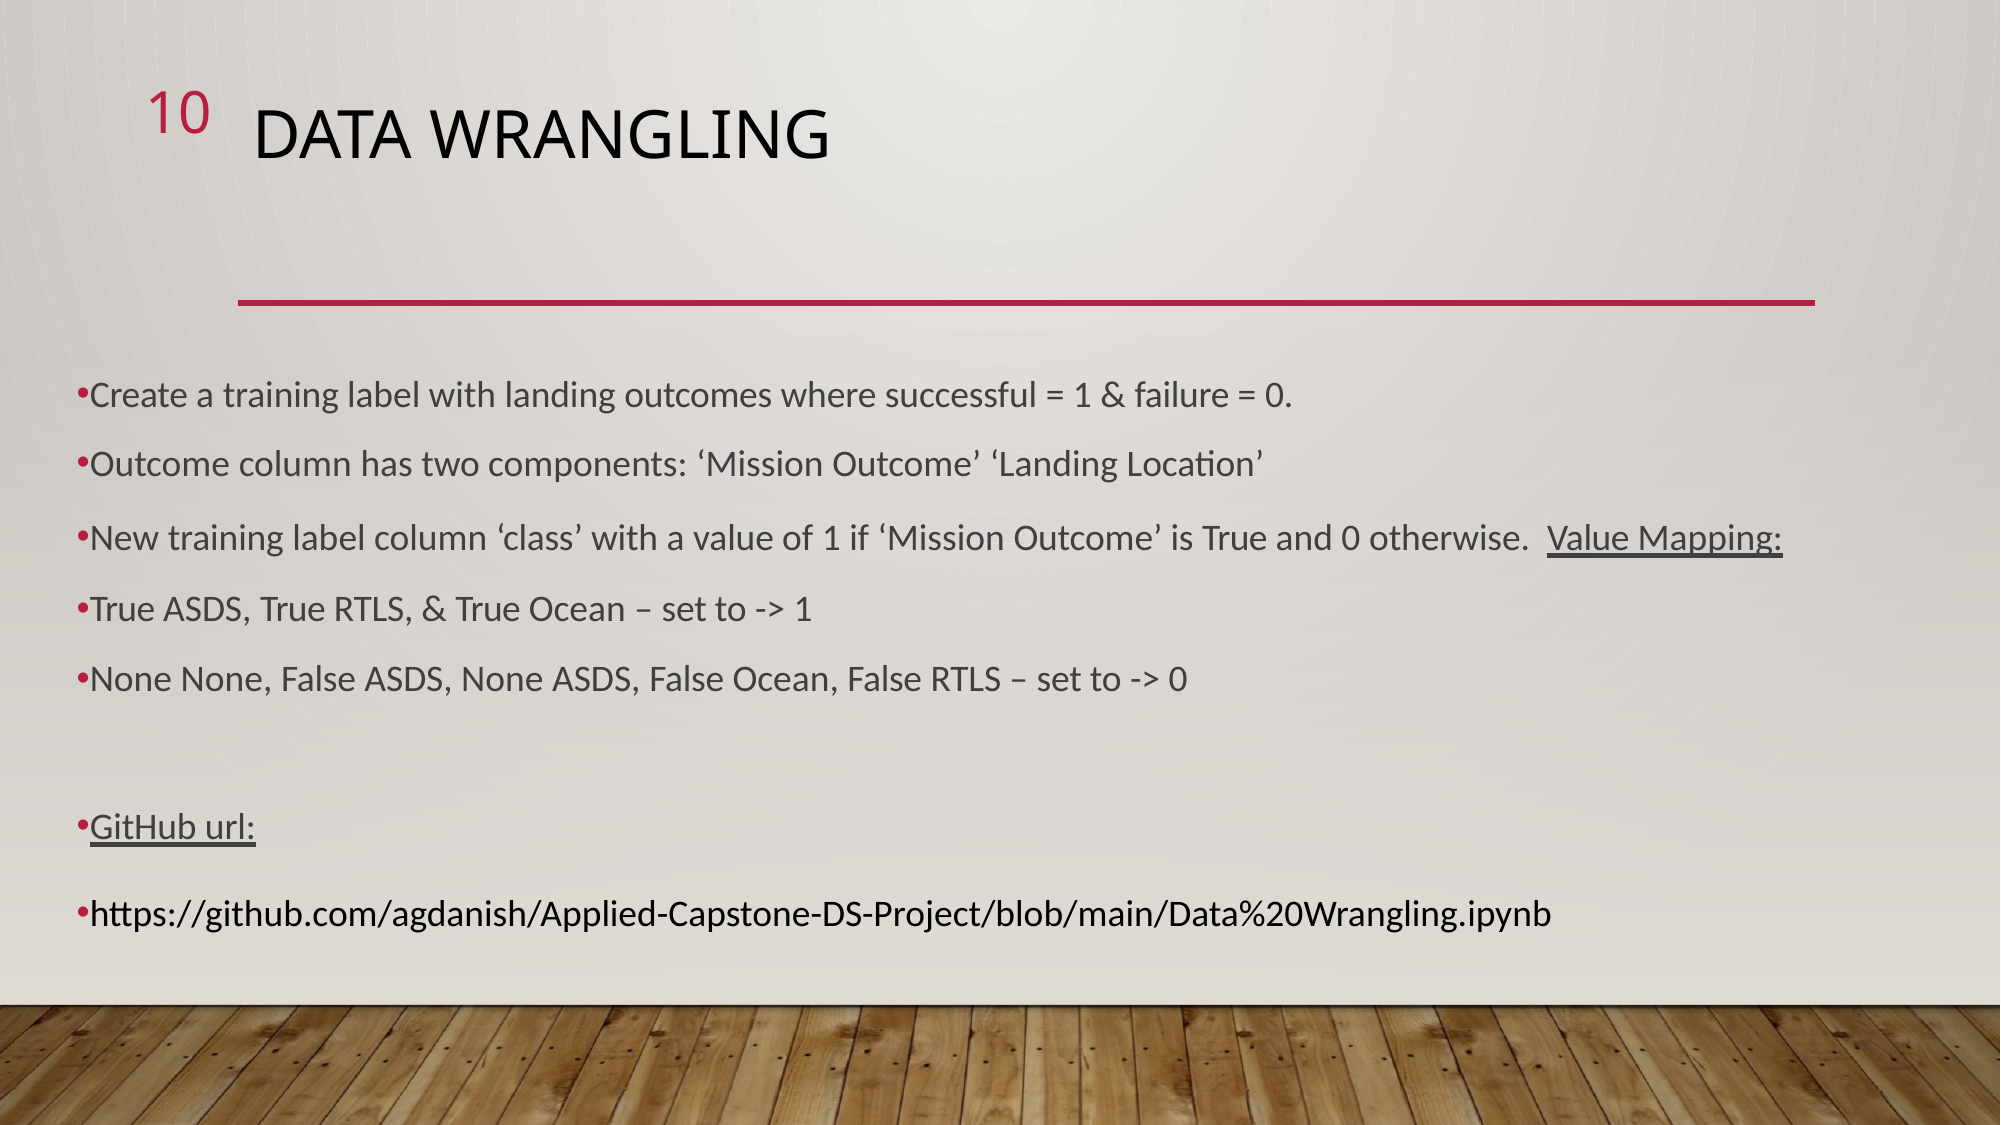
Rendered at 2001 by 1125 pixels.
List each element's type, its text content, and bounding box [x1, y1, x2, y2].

picture [0, 1005, 2000, 1125]
slide_number 10 [78, 131, 212, 784]
title Data Wrangling [249, 89, 856, 280]
list Create a training label with landing outcomes where successful = 1 & failure = 0. Outcome column has two components: ‘Mission Outcome’ ‘Landing Location’ New training label column ‘class’ with a value of 1 if ‘Mission Outcome’ is True and 0 otherwise. Value Mapping: True ASDS, True RTLS, & True Ocean – set to -> 1 None None, False ASDS, None ASDS, False Ocean, False RTLS – set to -> 0 GitHub url: https://github.com/agdanish/Applied-Capstone-DS-Project/blob/main/Data%20Wrangling.ipynb [76, 343, 2000, 1008]
